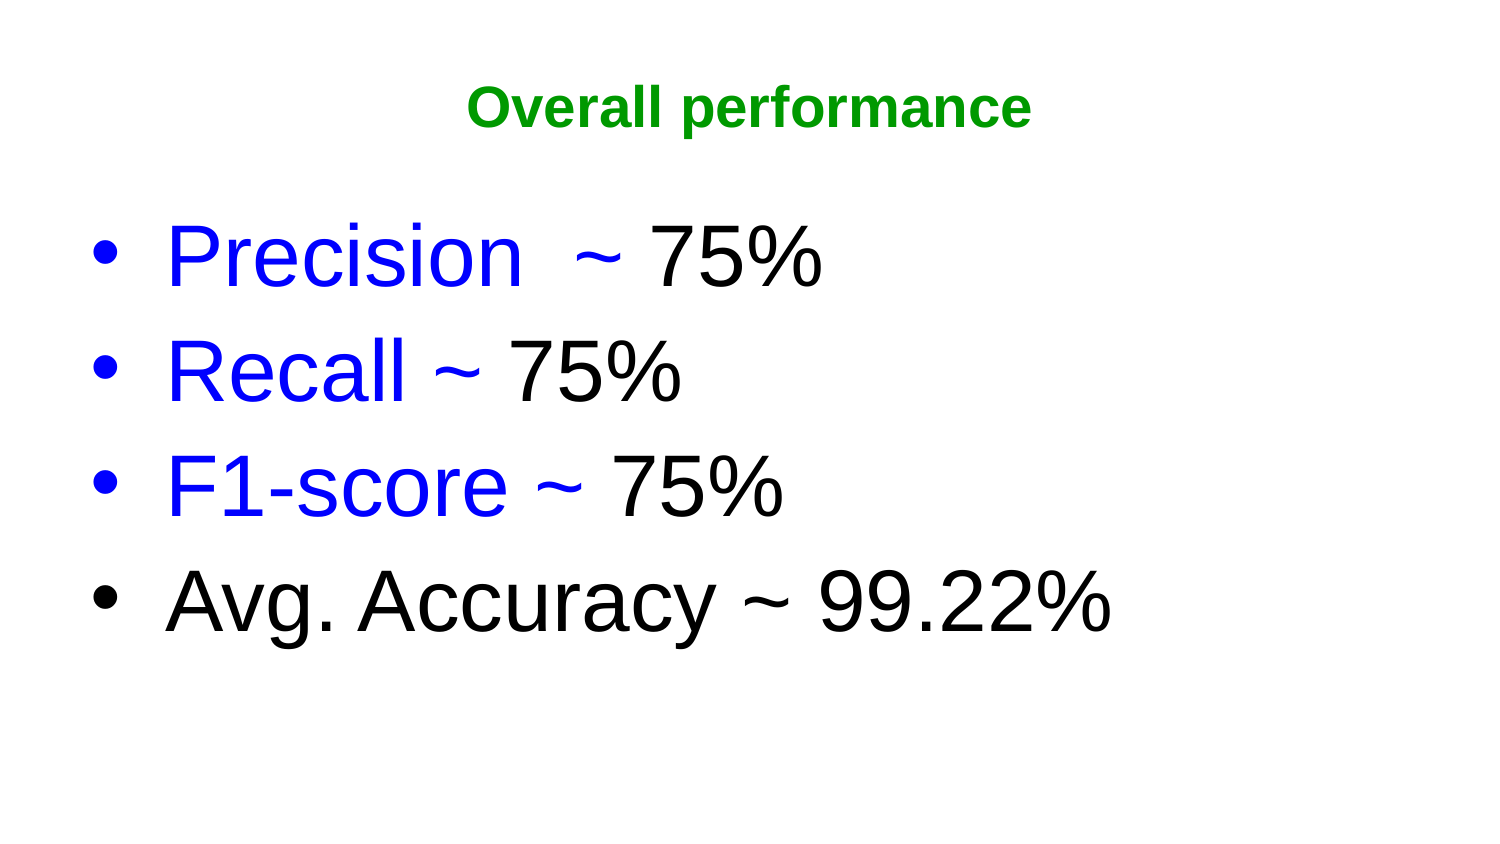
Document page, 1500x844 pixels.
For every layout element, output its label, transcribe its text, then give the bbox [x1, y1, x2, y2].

list Precision ~ 75% Recall ~ 75% F1-score ~ 75% Avg. Accuracy ~ 99.22% [75, 191, 1425, 749]
title Overall performance [75, 33, 1425, 175]
